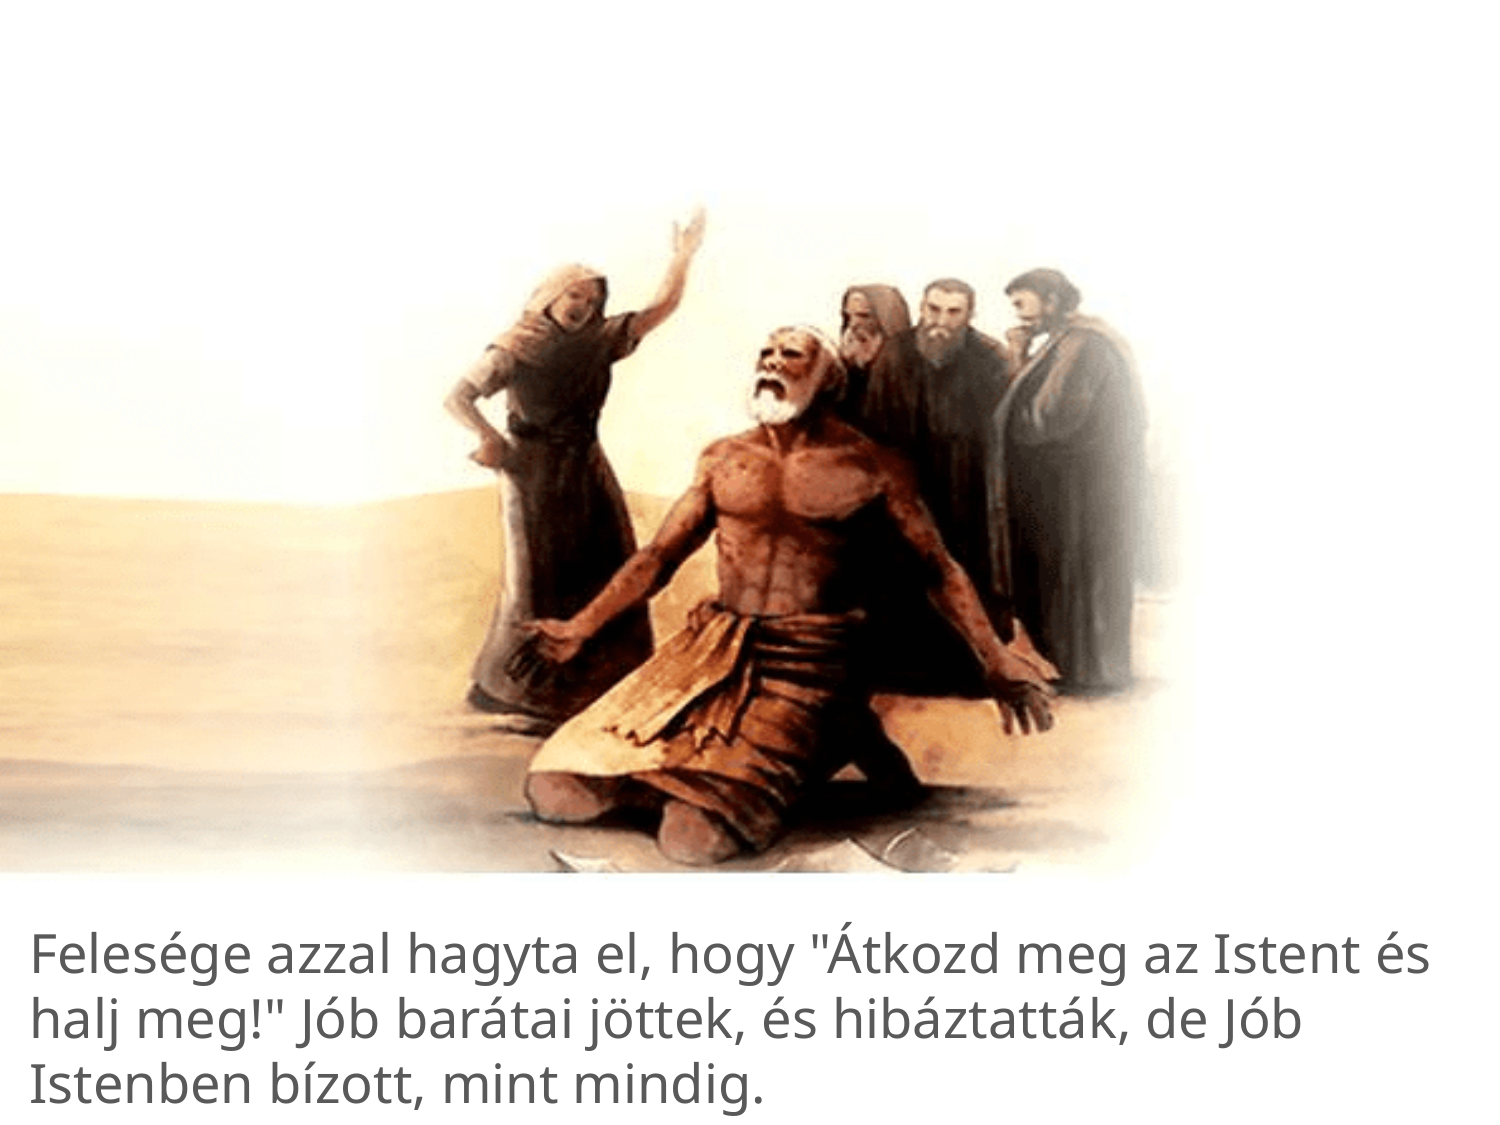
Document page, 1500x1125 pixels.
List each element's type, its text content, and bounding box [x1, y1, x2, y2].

picture [0, 124, 1211, 882]
text_box Felesége azzal hagyta el, hogy "Átkozd meg az Istent és halj meg!" Jób barátai jöttek, és hibáztatták, de Jób Istenben bízott, mint mindig. [14, 911, 1500, 1122]
